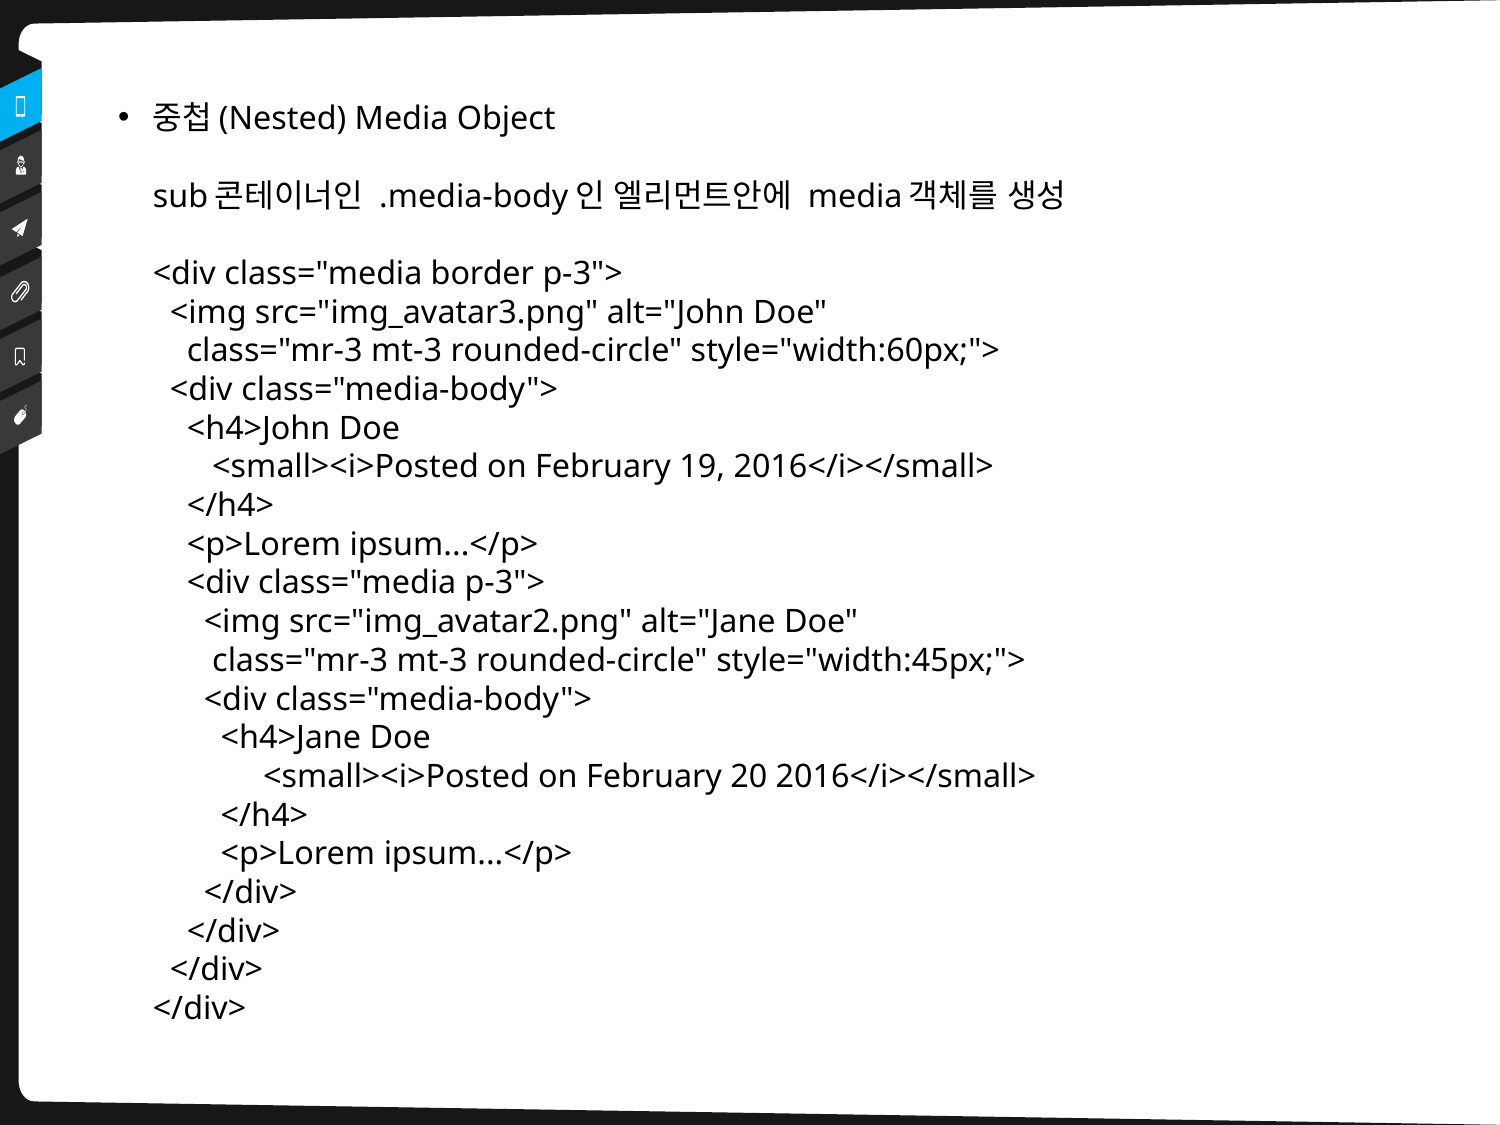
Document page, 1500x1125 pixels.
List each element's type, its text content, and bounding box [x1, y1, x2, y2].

list 중첩(Nested) Media Object sub콘테이너인 .media-body인 엘리먼트안에 media객체를 생성 <div class="media border p-3"> <img src="img_avatar3.png" alt="John Doe" class="mr-3 mt-3 rounded-circle" style="width:60px;"> <div class="media-body"> <h4>John Doe <small><i>Posted on February 19, 2016</i></small> </h4> <p>Lorem ipsum...</p> <div class="media p-3"> <img src="img_avatar2.png" alt="Jane Doe" class="mr-3 mt-3 rounded-circle" style="width:45px;"> <div class="media-body"> <h4>Jane Doe <small><i>Posted on February 20 2016</i></small> </h4> <p>Lorem ipsum...</p> </div> </div> </div> </div> [103, 90, 1397, 1035]
